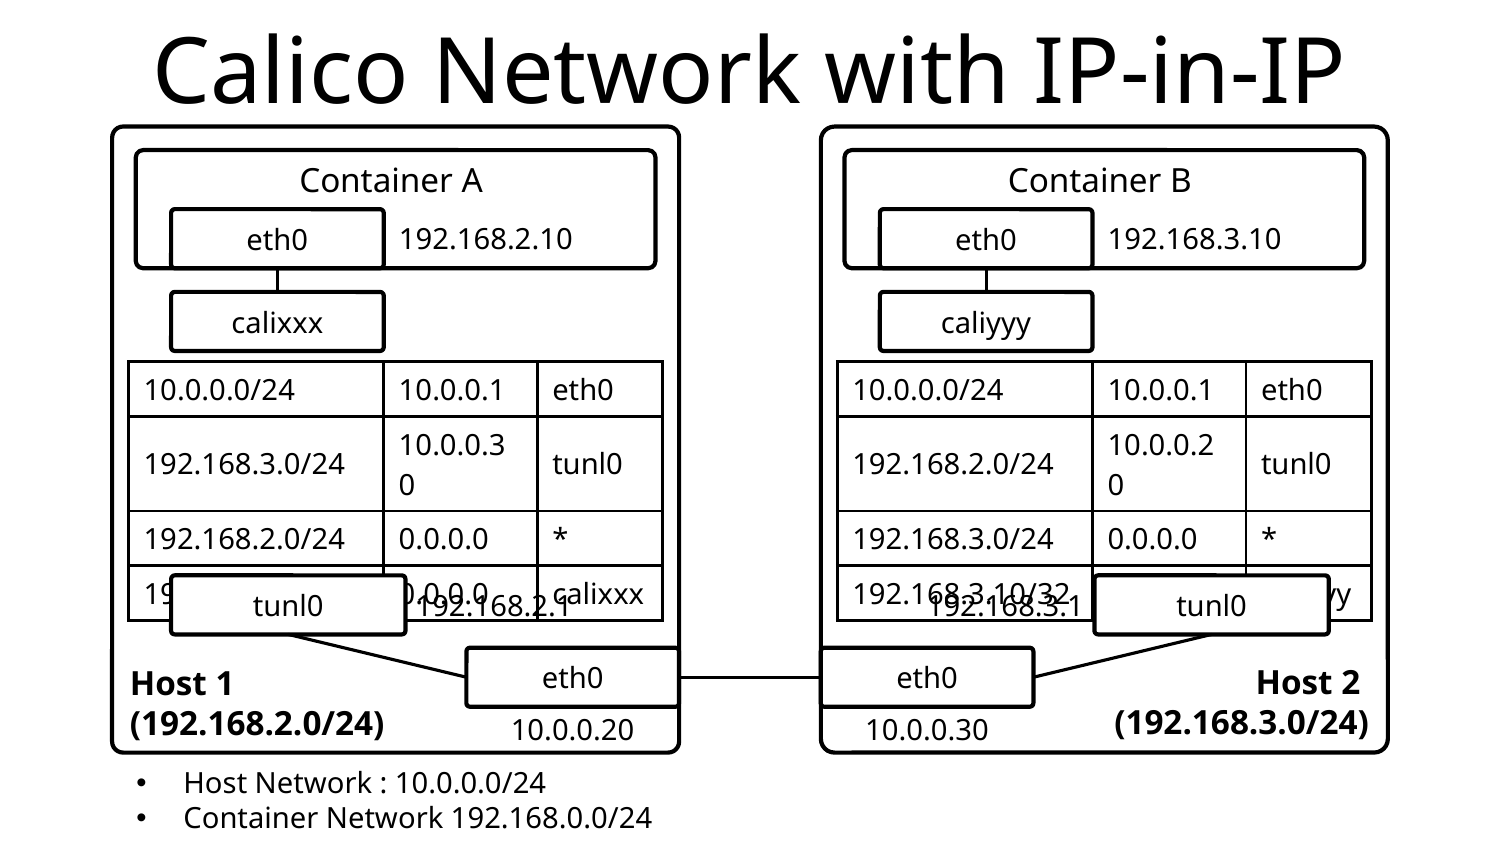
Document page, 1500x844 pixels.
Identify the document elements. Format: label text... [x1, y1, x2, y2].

table_cell 10.0.0.20 [1094, 418, 1245, 510]
table_header 10.0.0.1 [385, 363, 536, 415]
text_box Host 1 (192.168.2.0/24) [109, 124, 682, 755]
text_box 10.0.0.20 [433, 703, 713, 755]
text_box 10.0.0.30 [787, 703, 1067, 755]
table_cell * [1247, 512, 1370, 564]
text_box eth0 [877, 207, 1095, 271]
text_box 192.168.2.1 [354, 579, 634, 631]
table_cell 192.168.2.0/24 [839, 418, 1091, 510]
title Calico Network with IP-in-IP [75, 0, 1425, 138]
text_box tunl0 [1092, 573, 1331, 637]
table_cell calixxx [539, 567, 661, 619]
table_cell 0.0.0.0 [1094, 512, 1245, 564]
table_cell tunl0 [1247, 418, 1370, 510]
table_header eth0 [539, 363, 661, 415]
table_header 10.0.0.0/24 [839, 363, 1091, 415]
table_cell 10.0.0.30 [385, 418, 536, 510]
text_box Container B [842, 147, 1367, 271]
text_box caliyyy [877, 289, 1095, 354]
table_cell 192.168.3.0/24 [839, 512, 1091, 564]
table_cell 192.168.2.0/24 [130, 512, 382, 564]
table_cell 0.0.0.0 [385, 567, 536, 579]
text_box Host Network : 10.0.0.0/24 Container Network 192.168.0.0/24 [118, 762, 674, 838]
text_box eth0 [168, 207, 386, 271]
table_cell 192.168.2.10/32 [130, 567, 382, 619]
table_cell 192.168.3.0/24 [130, 418, 382, 510]
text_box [288, 634, 467, 678]
text_box calixxx [168, 289, 386, 354]
table_cell * [539, 512, 661, 564]
text_box tunl0 [168, 573, 408, 637]
text_box Container A [133, 147, 658, 271]
table_cell 0.0.0.0 [385, 512, 536, 564]
text_box eth0 [464, 645, 682, 703]
table_cell 192.168.3.10/32 [839, 567, 1091, 619]
table_cell tunl0 [539, 418, 661, 510]
text_box Host 2 (192.168.3.0/24) [818, 124, 1390, 755]
table_header 10.0.0.1 [1094, 363, 1245, 415]
table_cell 0.0.0.0 [1094, 567, 1245, 574]
text_box 192.168.3.10 [1054, 212, 1335, 264]
text_box 192.168.3.1 [865, 579, 1146, 631]
table_header eth0 [1247, 363, 1370, 415]
table_header 10.0.0.0/24 [130, 363, 382, 415]
table_cell caliyyy [1247, 567, 1370, 619]
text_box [1033, 634, 1212, 678]
text_box eth0 [818, 645, 1036, 703]
text_box 192.168.2.10 [346, 212, 626, 264]
